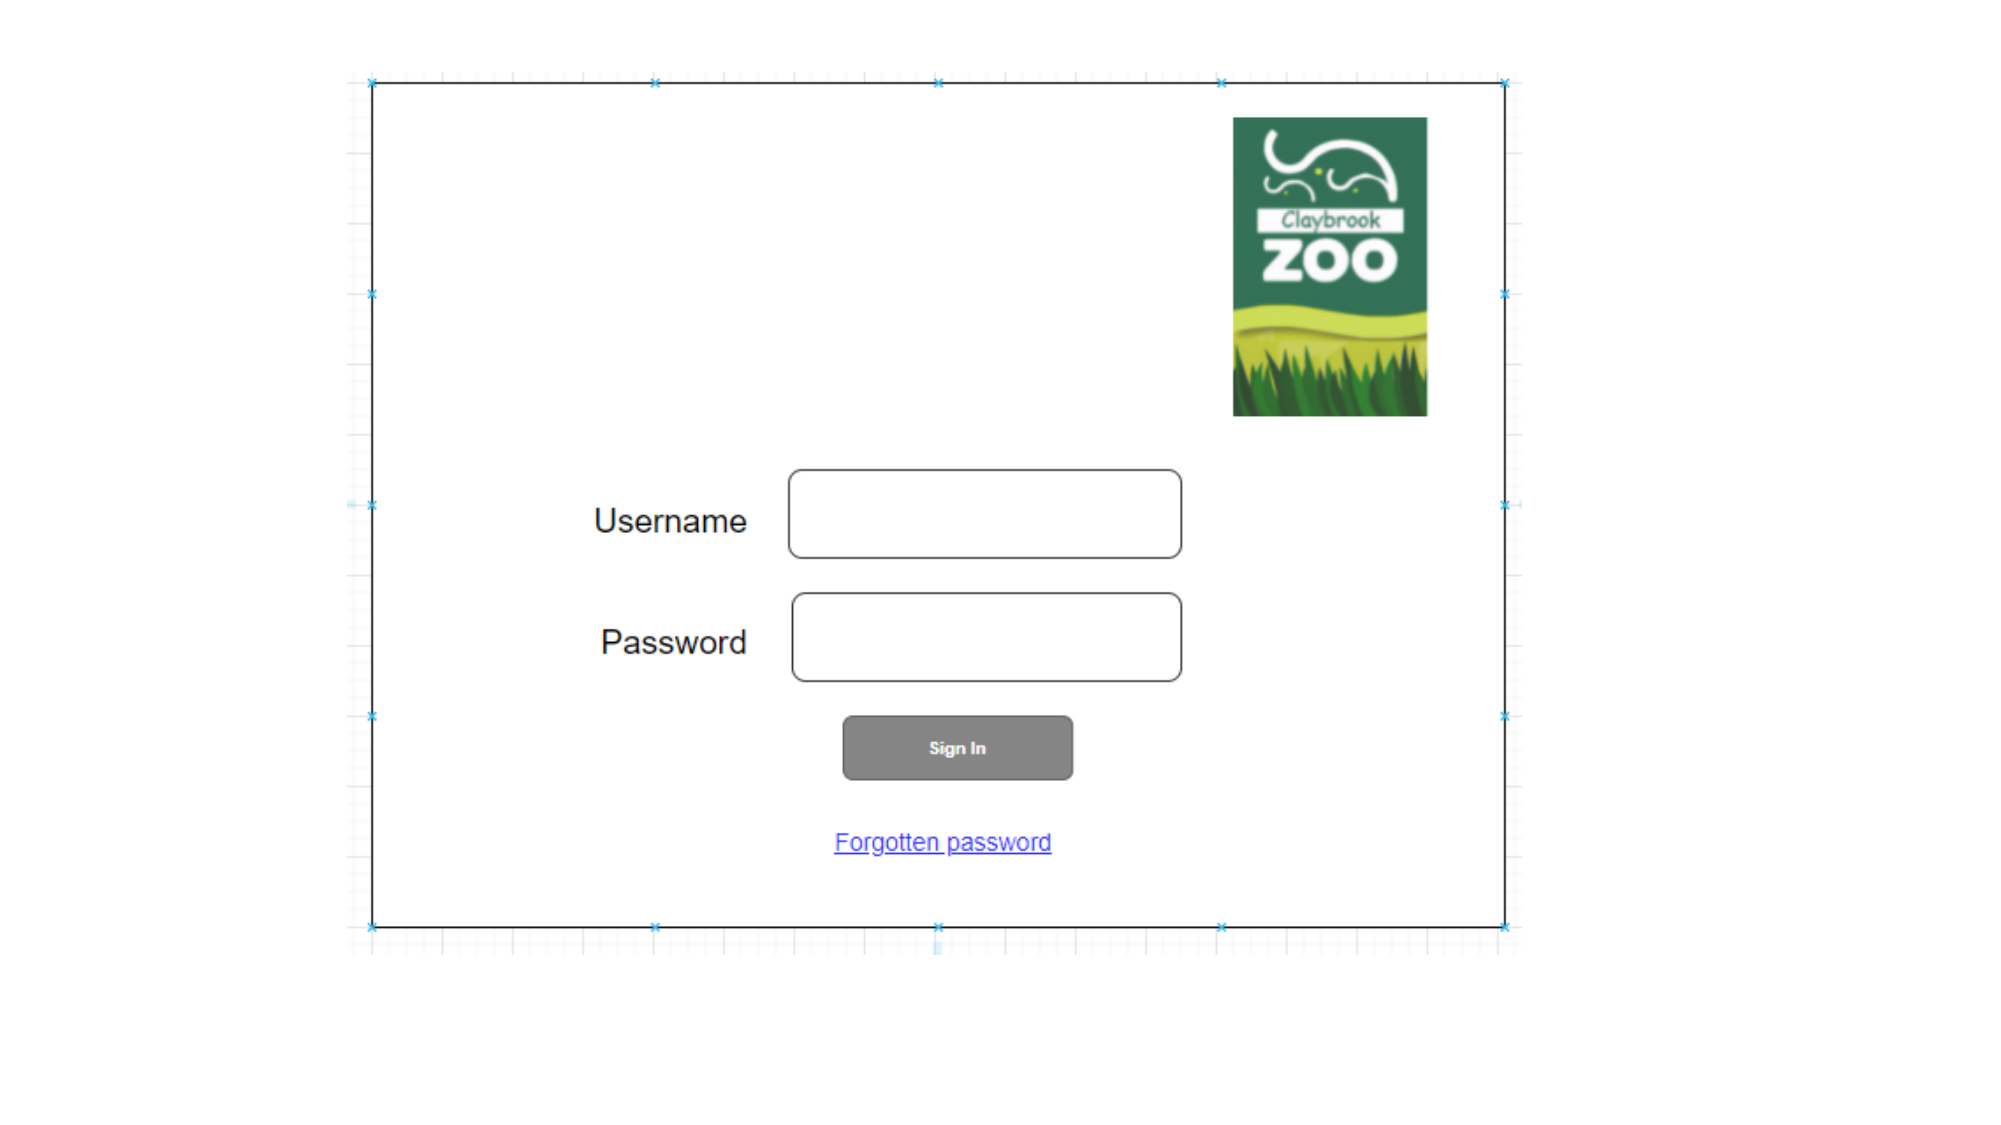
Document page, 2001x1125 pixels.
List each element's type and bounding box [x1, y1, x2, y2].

picture [347, 72, 1523, 955]
